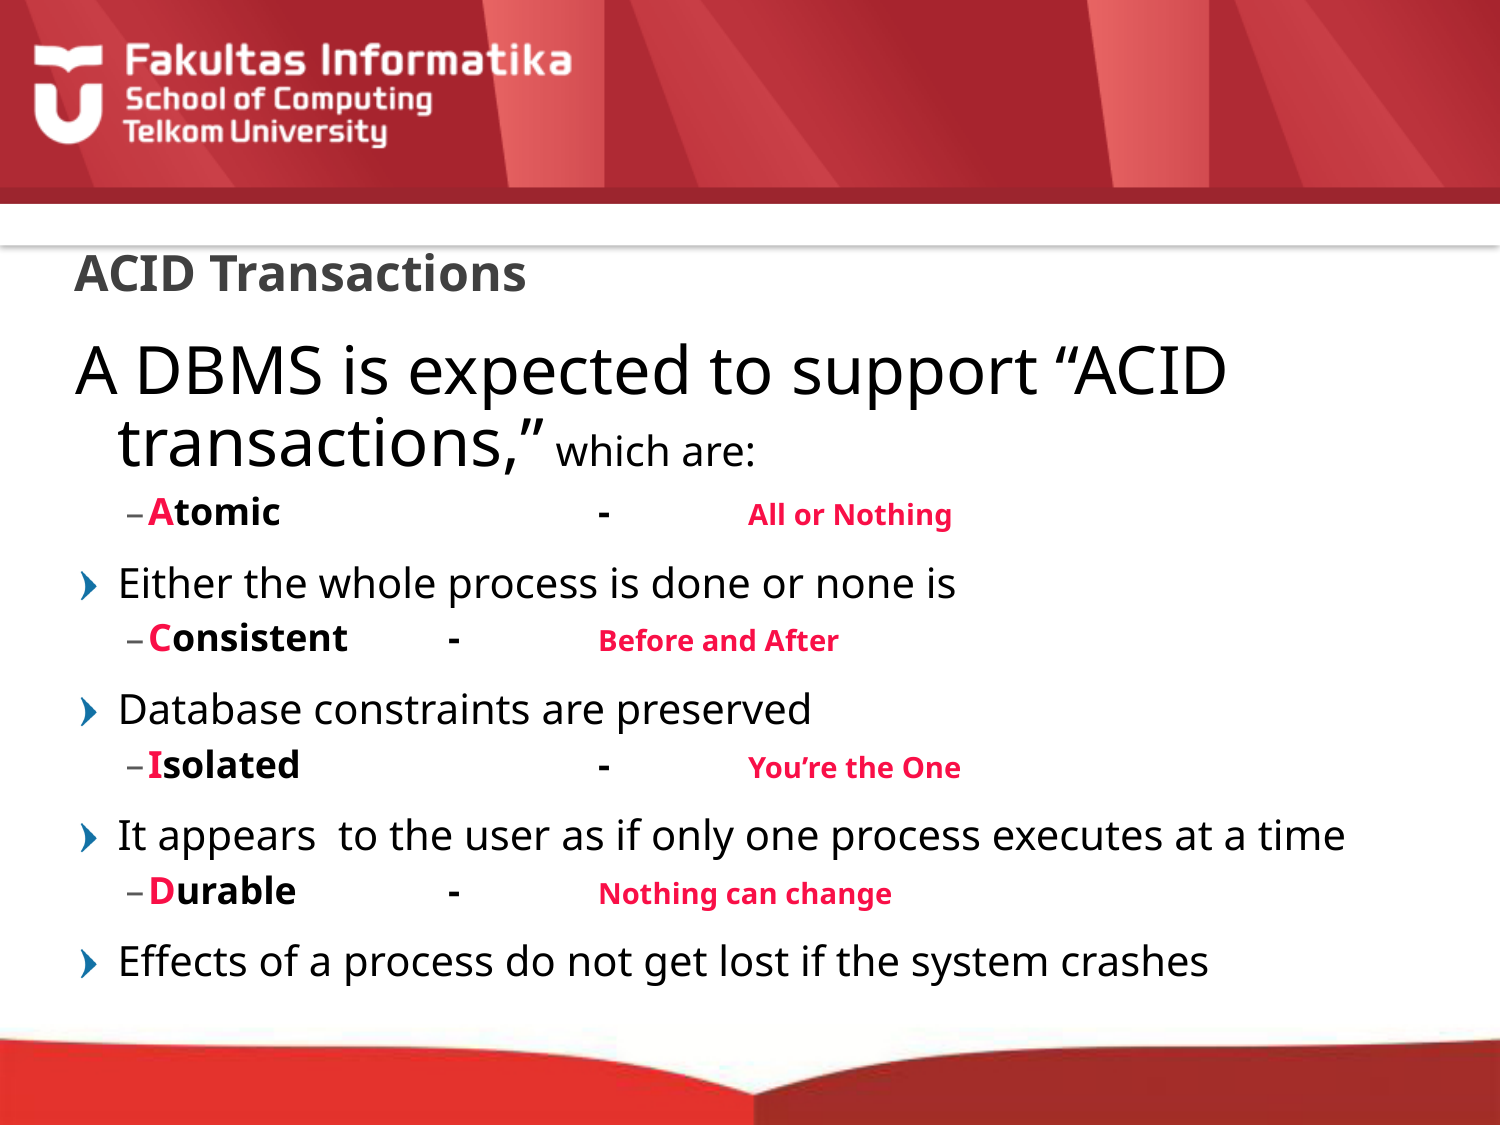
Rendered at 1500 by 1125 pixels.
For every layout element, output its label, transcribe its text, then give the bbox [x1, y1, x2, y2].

picture [75, 940, 100, 980]
picture [75, 688, 100, 728]
title ACID Transactions [59, 219, 1426, 325]
picture [75, 814, 100, 854]
picture [0, 0, 1500, 203]
picture [0, 1024, 1500, 1125]
list A DBMS is expected to support “ACID transactions,” which are: Atomic - All or Nothing Either the whole process is done or none is Consistent - Before and After Database constraints are preserved Isolated - You’re the One It appears to the user as if only one process executes at a time Durable - Nothing can change Effects of a process do not get lost if the system crashes [60, 329, 1426, 990]
picture [75, 562, 100, 602]
